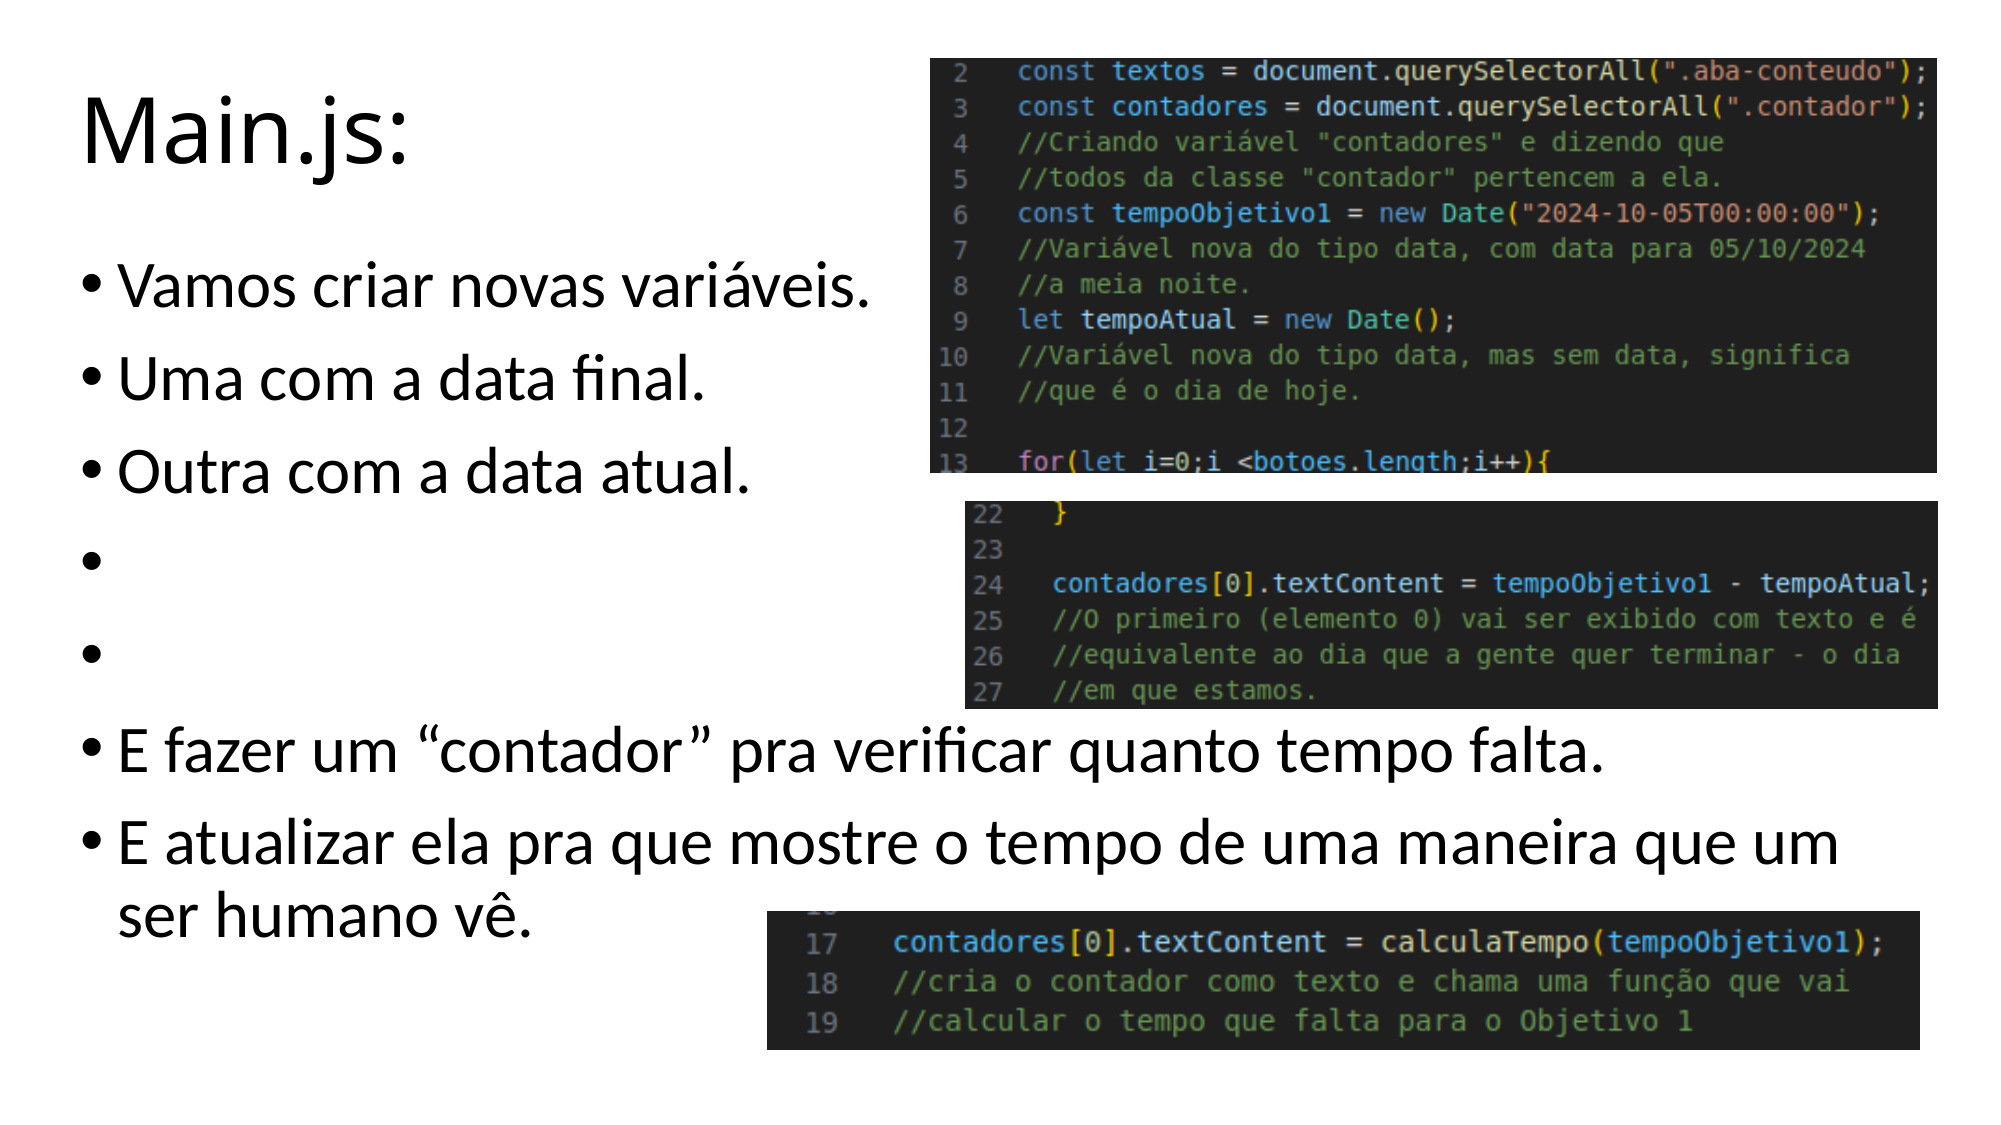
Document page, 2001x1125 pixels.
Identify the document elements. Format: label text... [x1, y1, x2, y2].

text_box Vamos criar novas variáveis. Uma com a data final. Outra com a data atual. E fazer um “contador” pra verificar quanto tempo falta. E atualizar ela pra que mostre o tempo de uma maneira que um ser humano vê. [64, 242, 1950, 1078]
picture [965, 501, 1938, 709]
picture [930, 58, 1937, 473]
text_box Main.js: [64, 61, 926, 207]
picture [767, 910, 1920, 1050]
